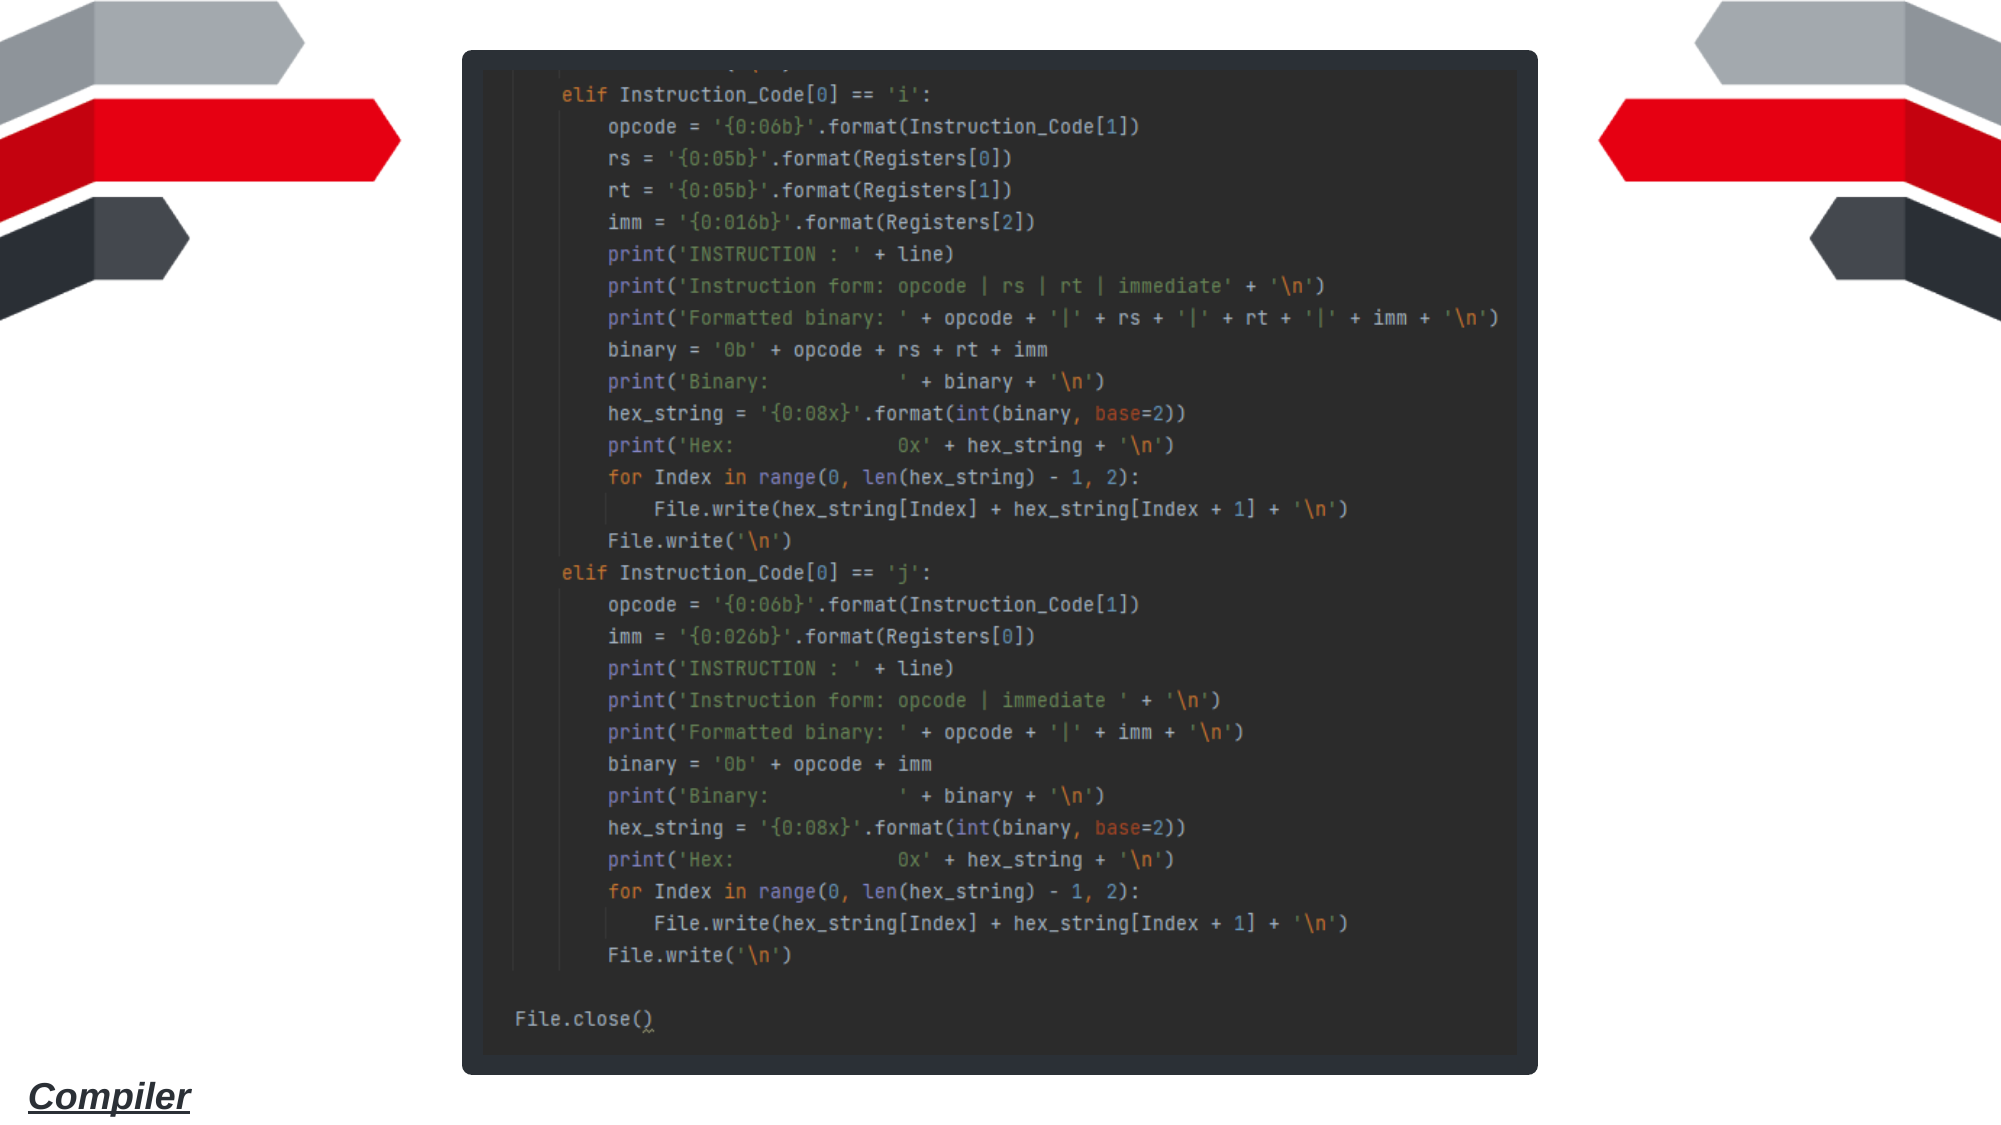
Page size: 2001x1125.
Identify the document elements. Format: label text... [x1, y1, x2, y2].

text_box Compiler [0, 1064, 219, 1125]
picture [0, 0, 416, 335]
picture [1584, 0, 2001, 335]
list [482, 70, 1518, 1055]
